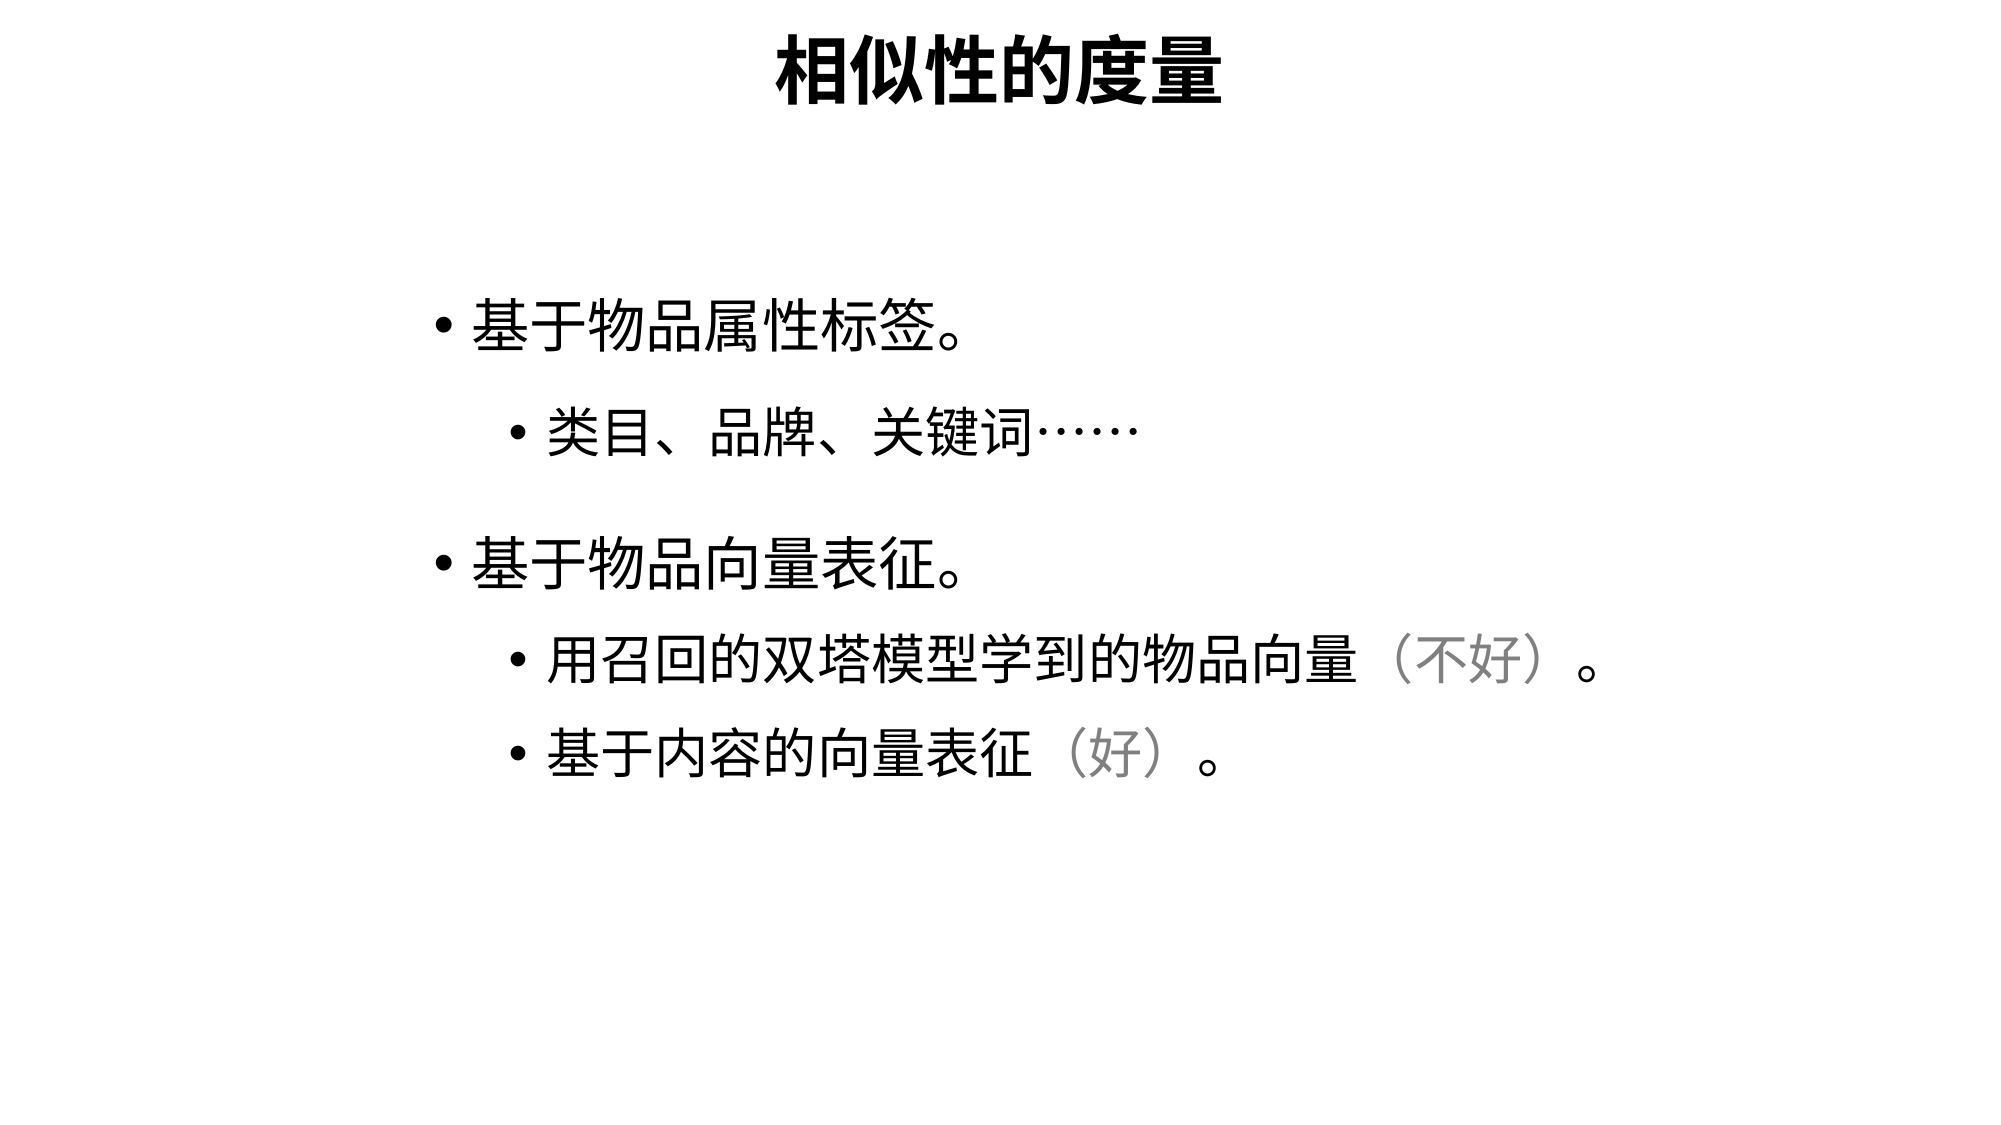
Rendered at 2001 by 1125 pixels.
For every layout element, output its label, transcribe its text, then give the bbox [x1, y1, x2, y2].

list 基于物品属性标签。 类目、品牌、关键词…… 基于物品向量表征。 用召回的双塔模型学到的物品向量（不好）。 基于内容的向量表征（好）。 [418, 289, 1650, 956]
text_box 相似性的度量 [0, 1, 2000, 147]
